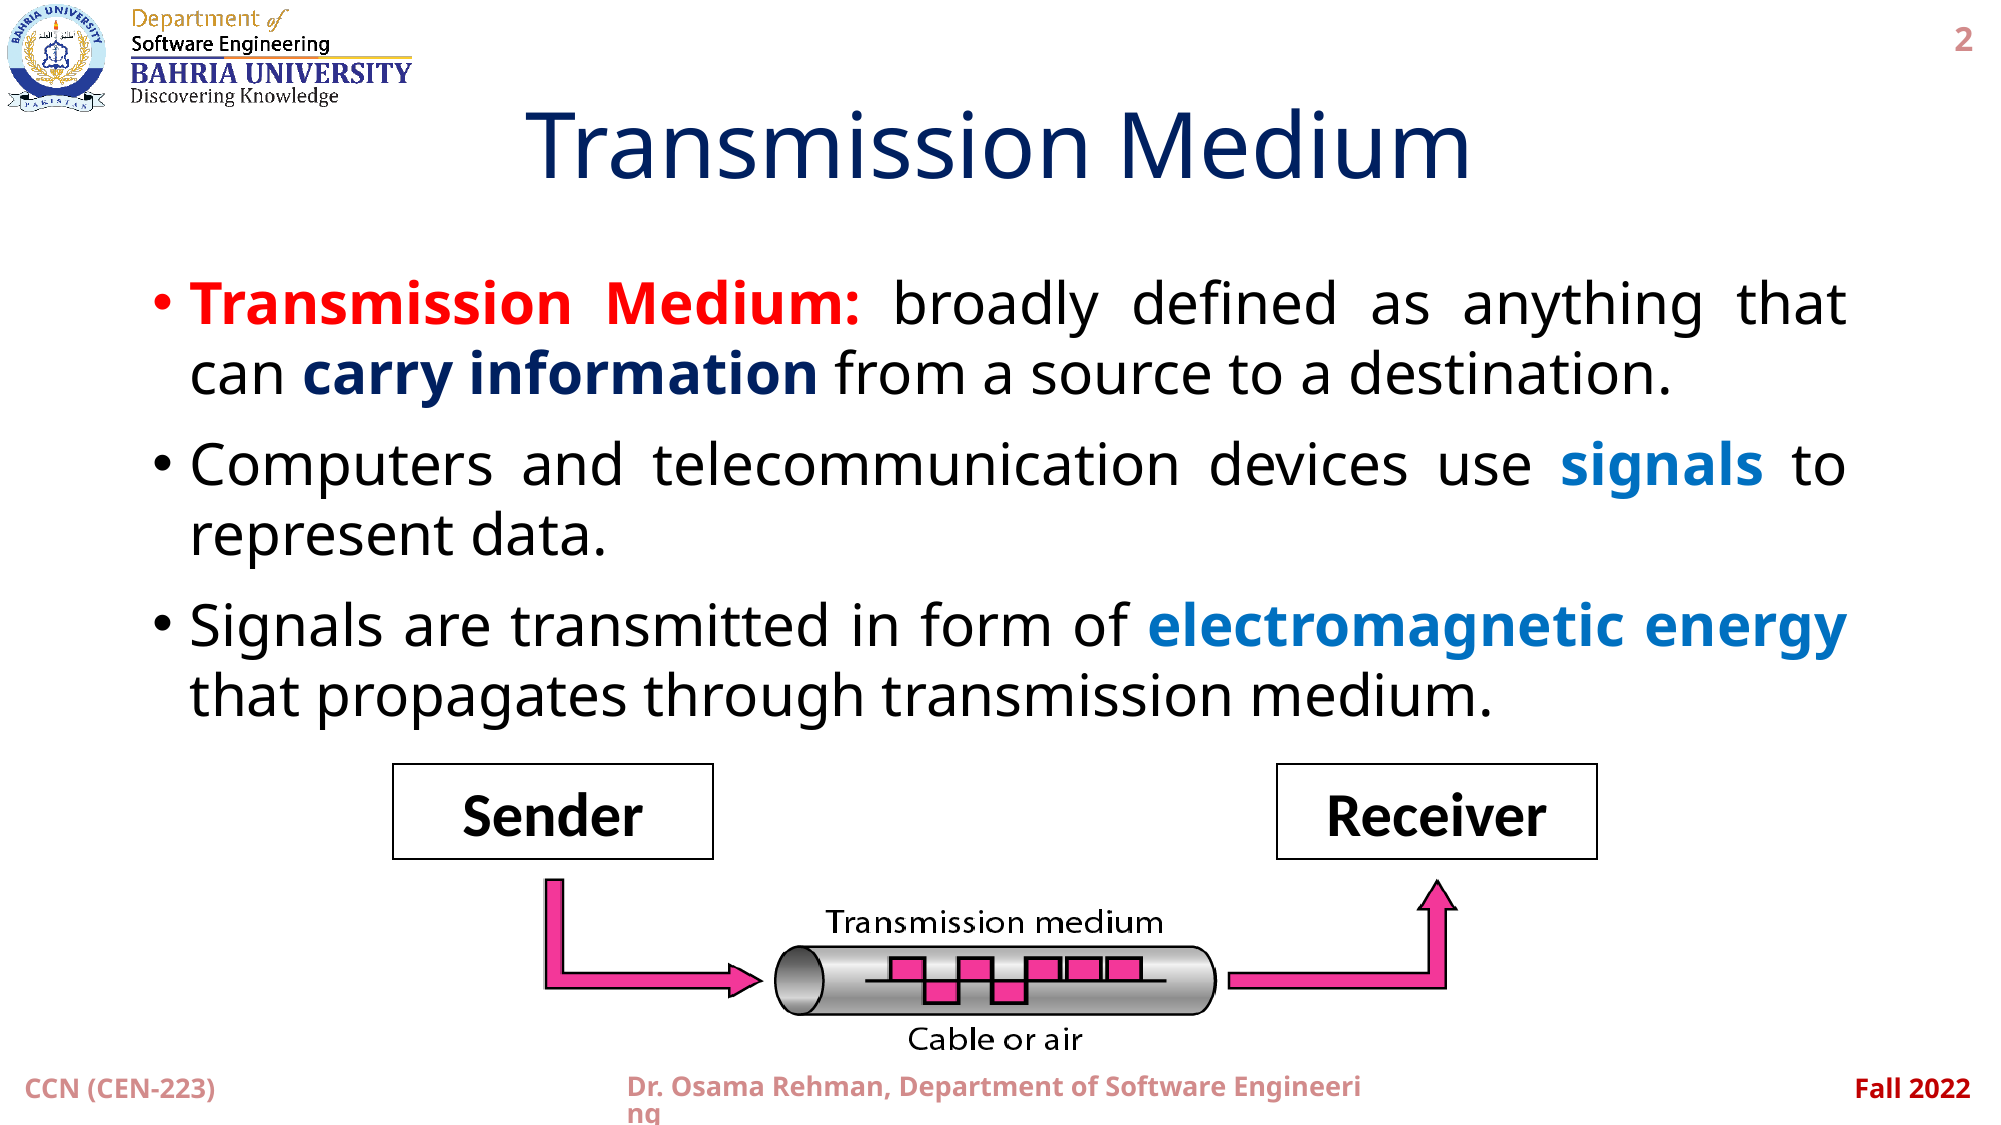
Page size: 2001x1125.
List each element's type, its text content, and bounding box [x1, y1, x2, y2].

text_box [372, 763, 1628, 1058]
slide_number CCN (CEN-223) [9, 1057, 387, 1118]
list Transmission Medium: broadly defined as anything that can carry information from a source to a destination. Computers and telecommunication devices use signals to represent data. Signals are transmitted in form of electromagnetic energy that propagates through transmission medium. [137, 258, 1863, 1014]
slide_number 2 [1538, 10, 1989, 71]
footer Dr. Osama Rehman, Department of Software Engineering [611, 1058, 1389, 1118]
picture [1, 1, 416, 120]
title Transmission Medium [137, 59, 1863, 237]
